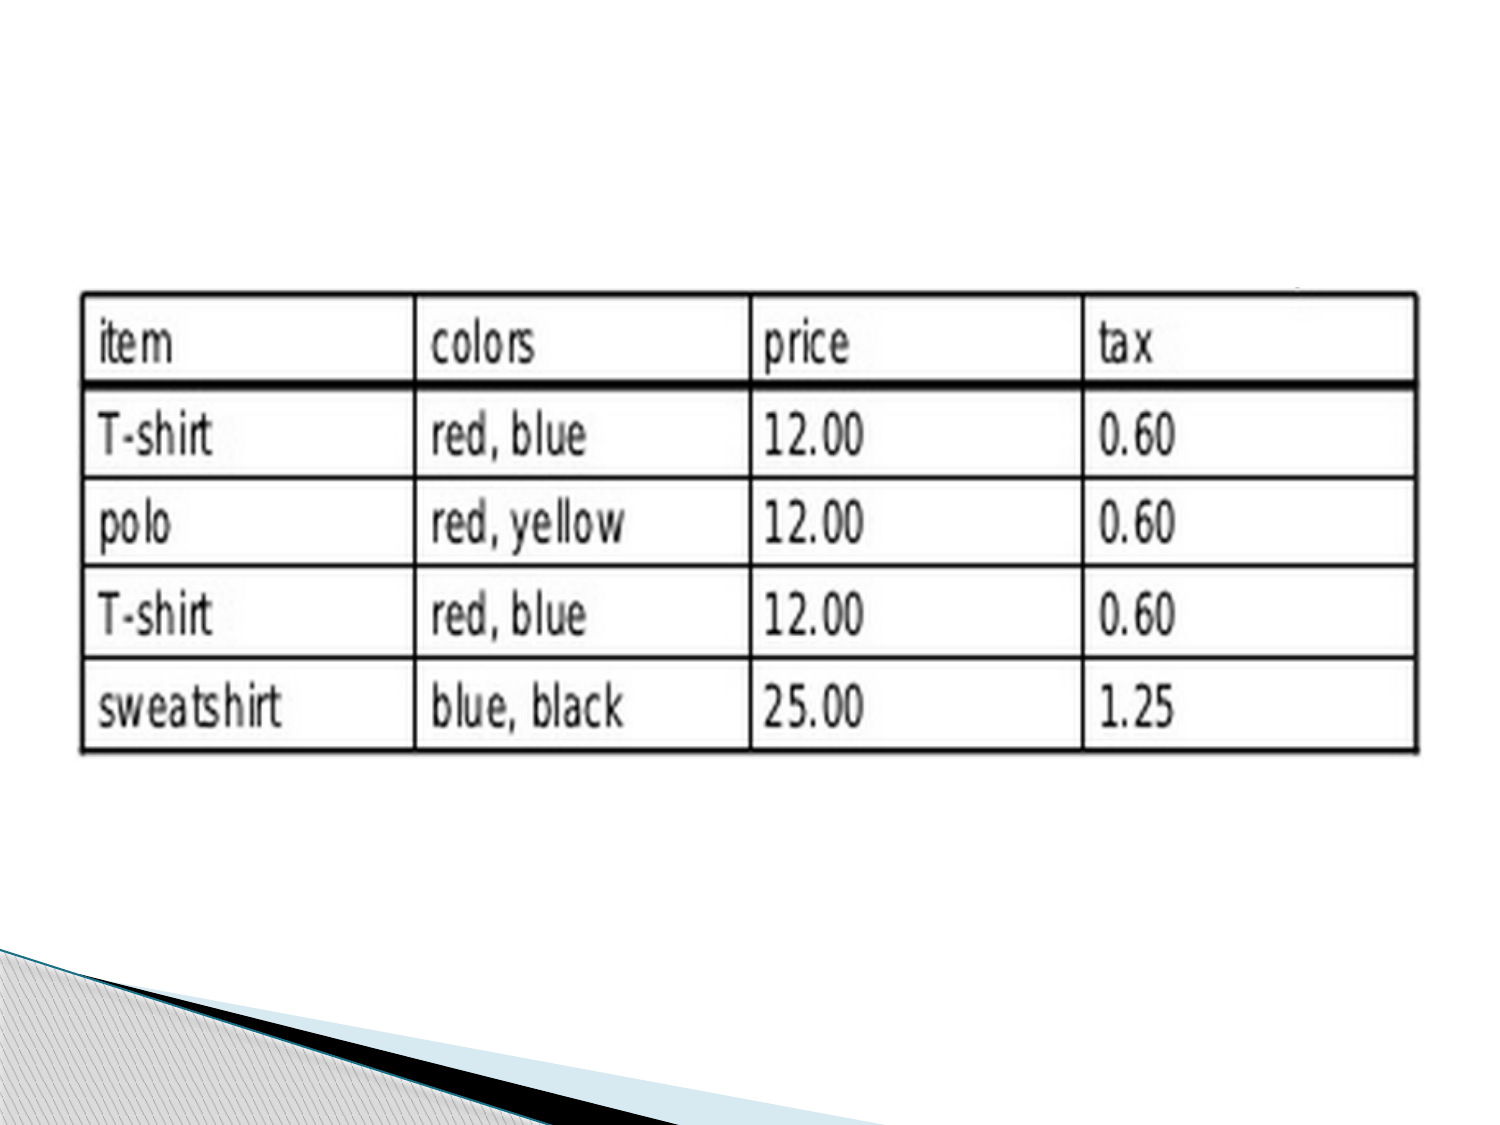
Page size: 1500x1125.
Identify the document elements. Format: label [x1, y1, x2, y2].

picture [74, 287, 1426, 763]
